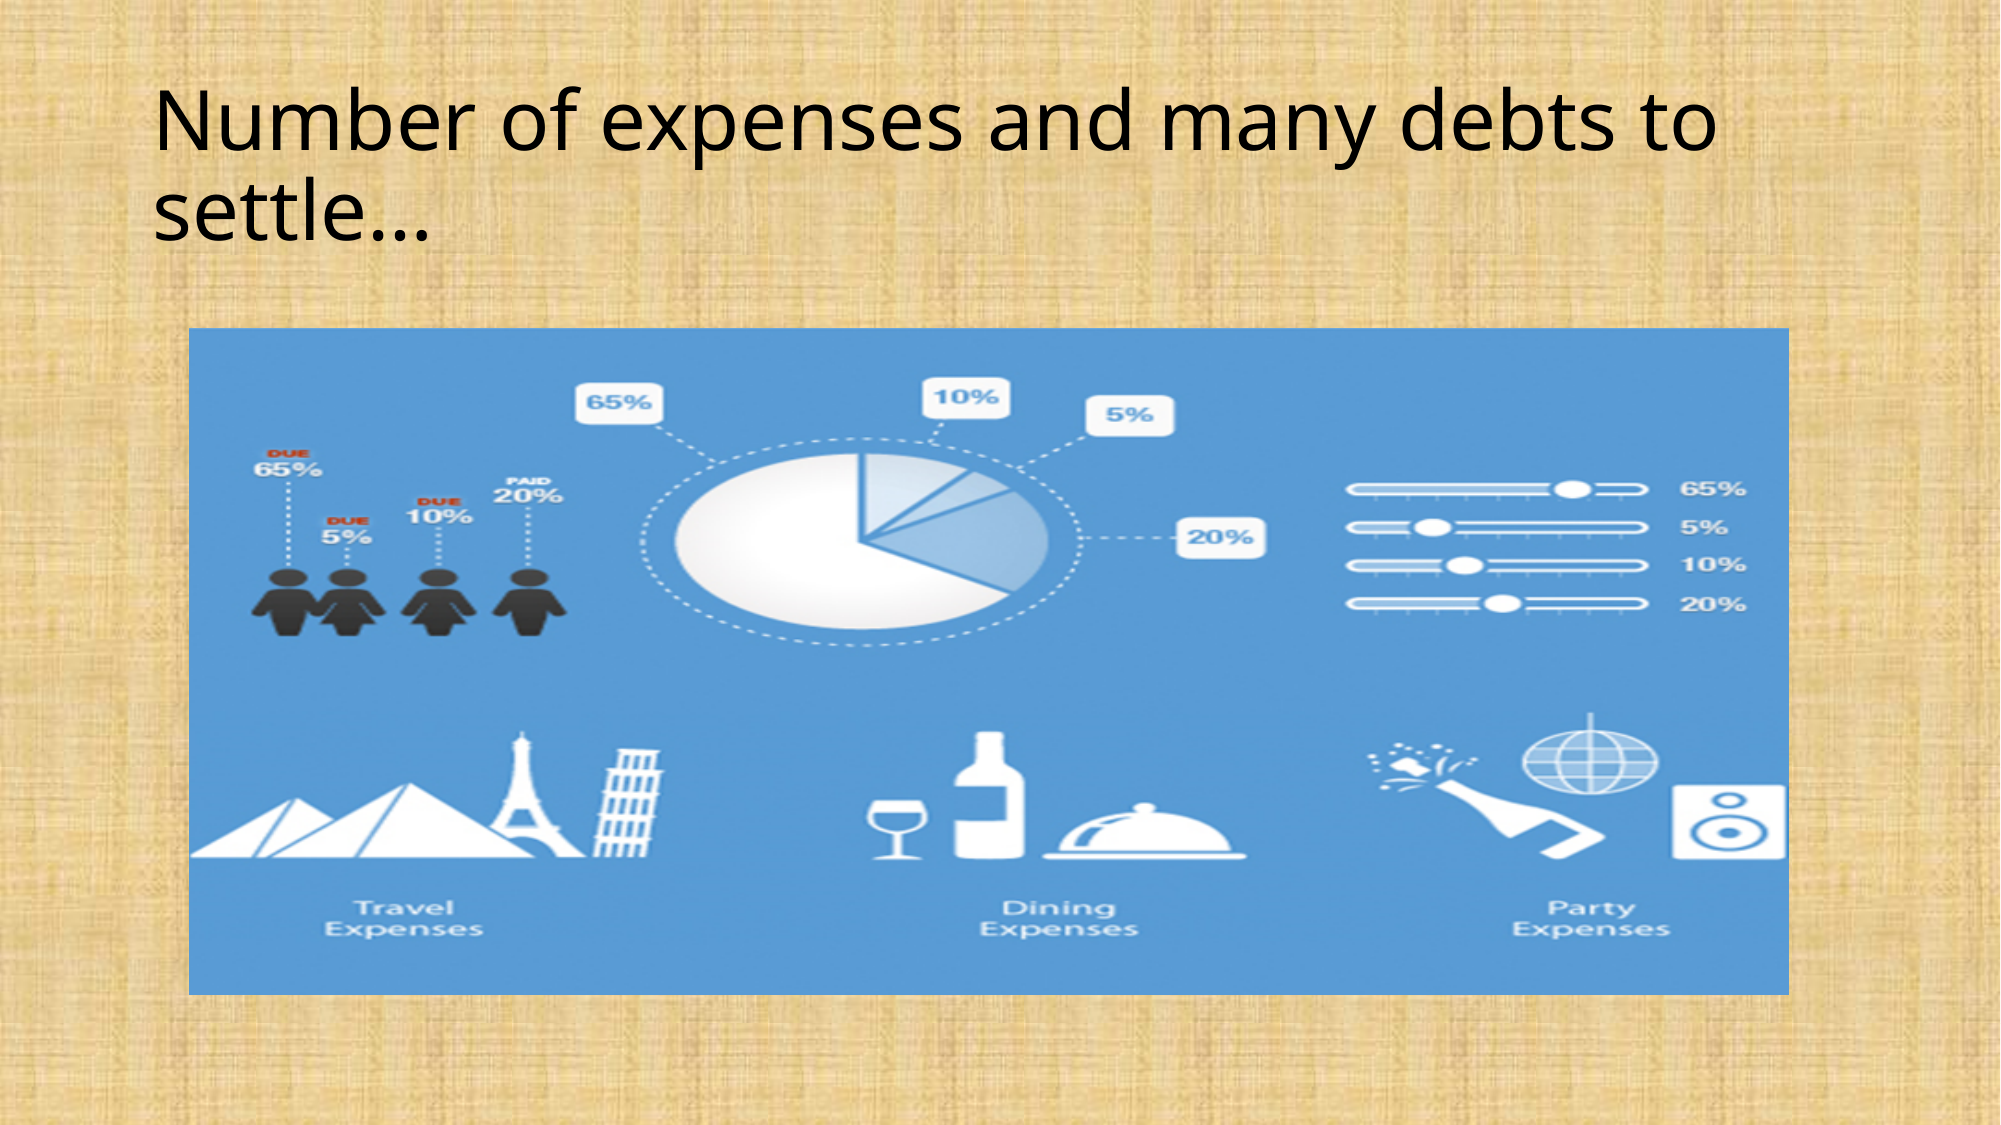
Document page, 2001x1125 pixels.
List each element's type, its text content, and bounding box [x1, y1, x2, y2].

title Number of expenses and many debts to settle… [137, 59, 1863, 278]
picture [0, 0, 2001, 1125]
